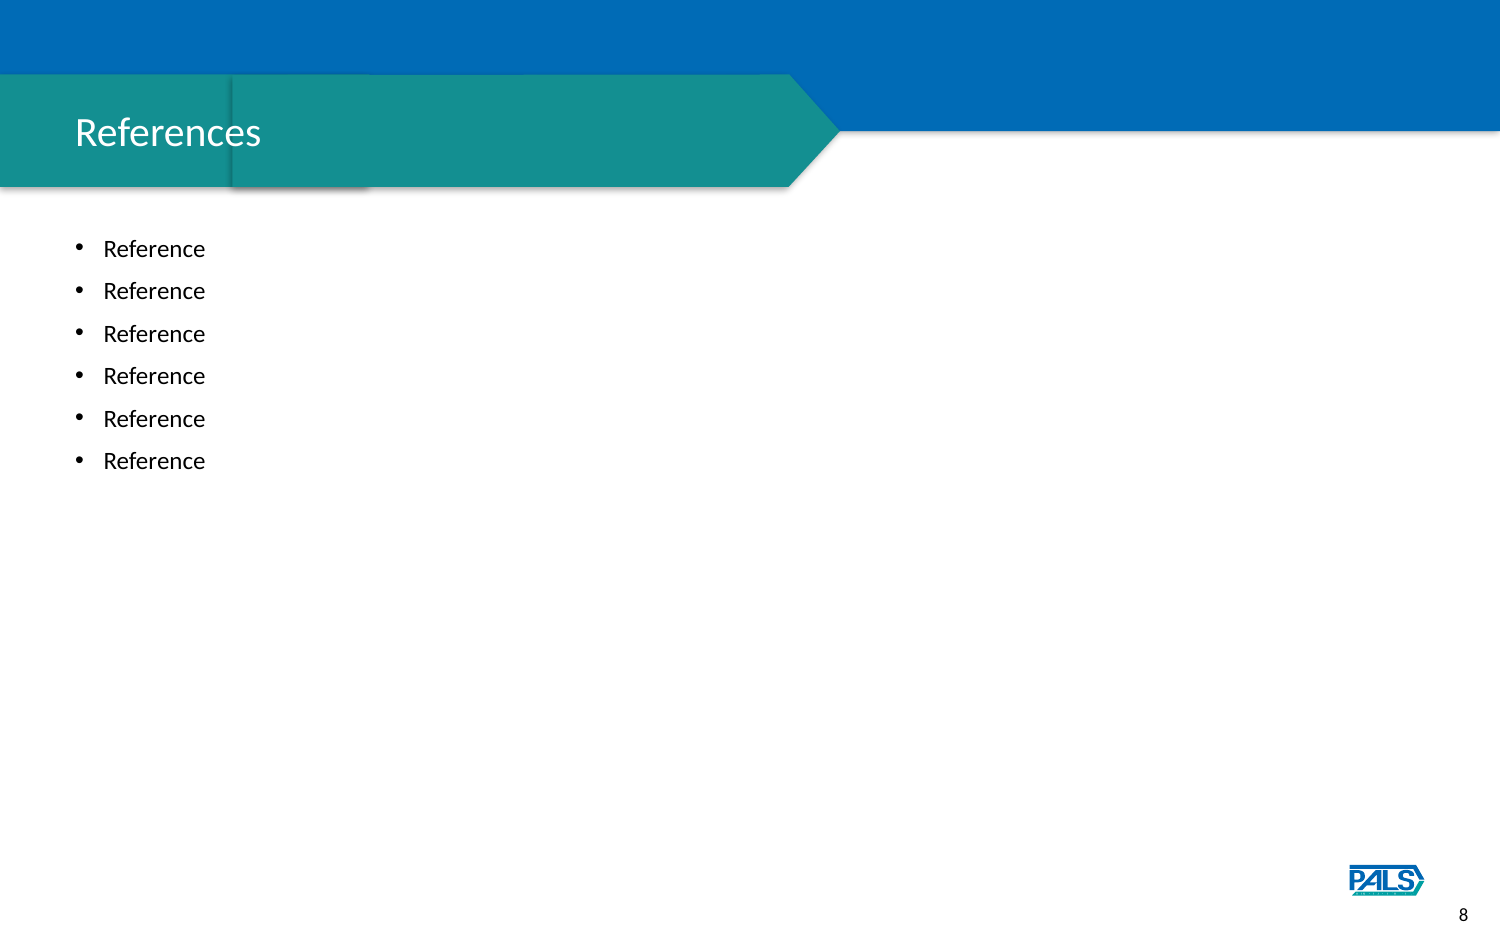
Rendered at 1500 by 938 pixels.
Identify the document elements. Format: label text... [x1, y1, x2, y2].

title References [0, 73, 840, 186]
list Reference Reference Reference Reference Reference Reference [75, 232, 1425, 825]
